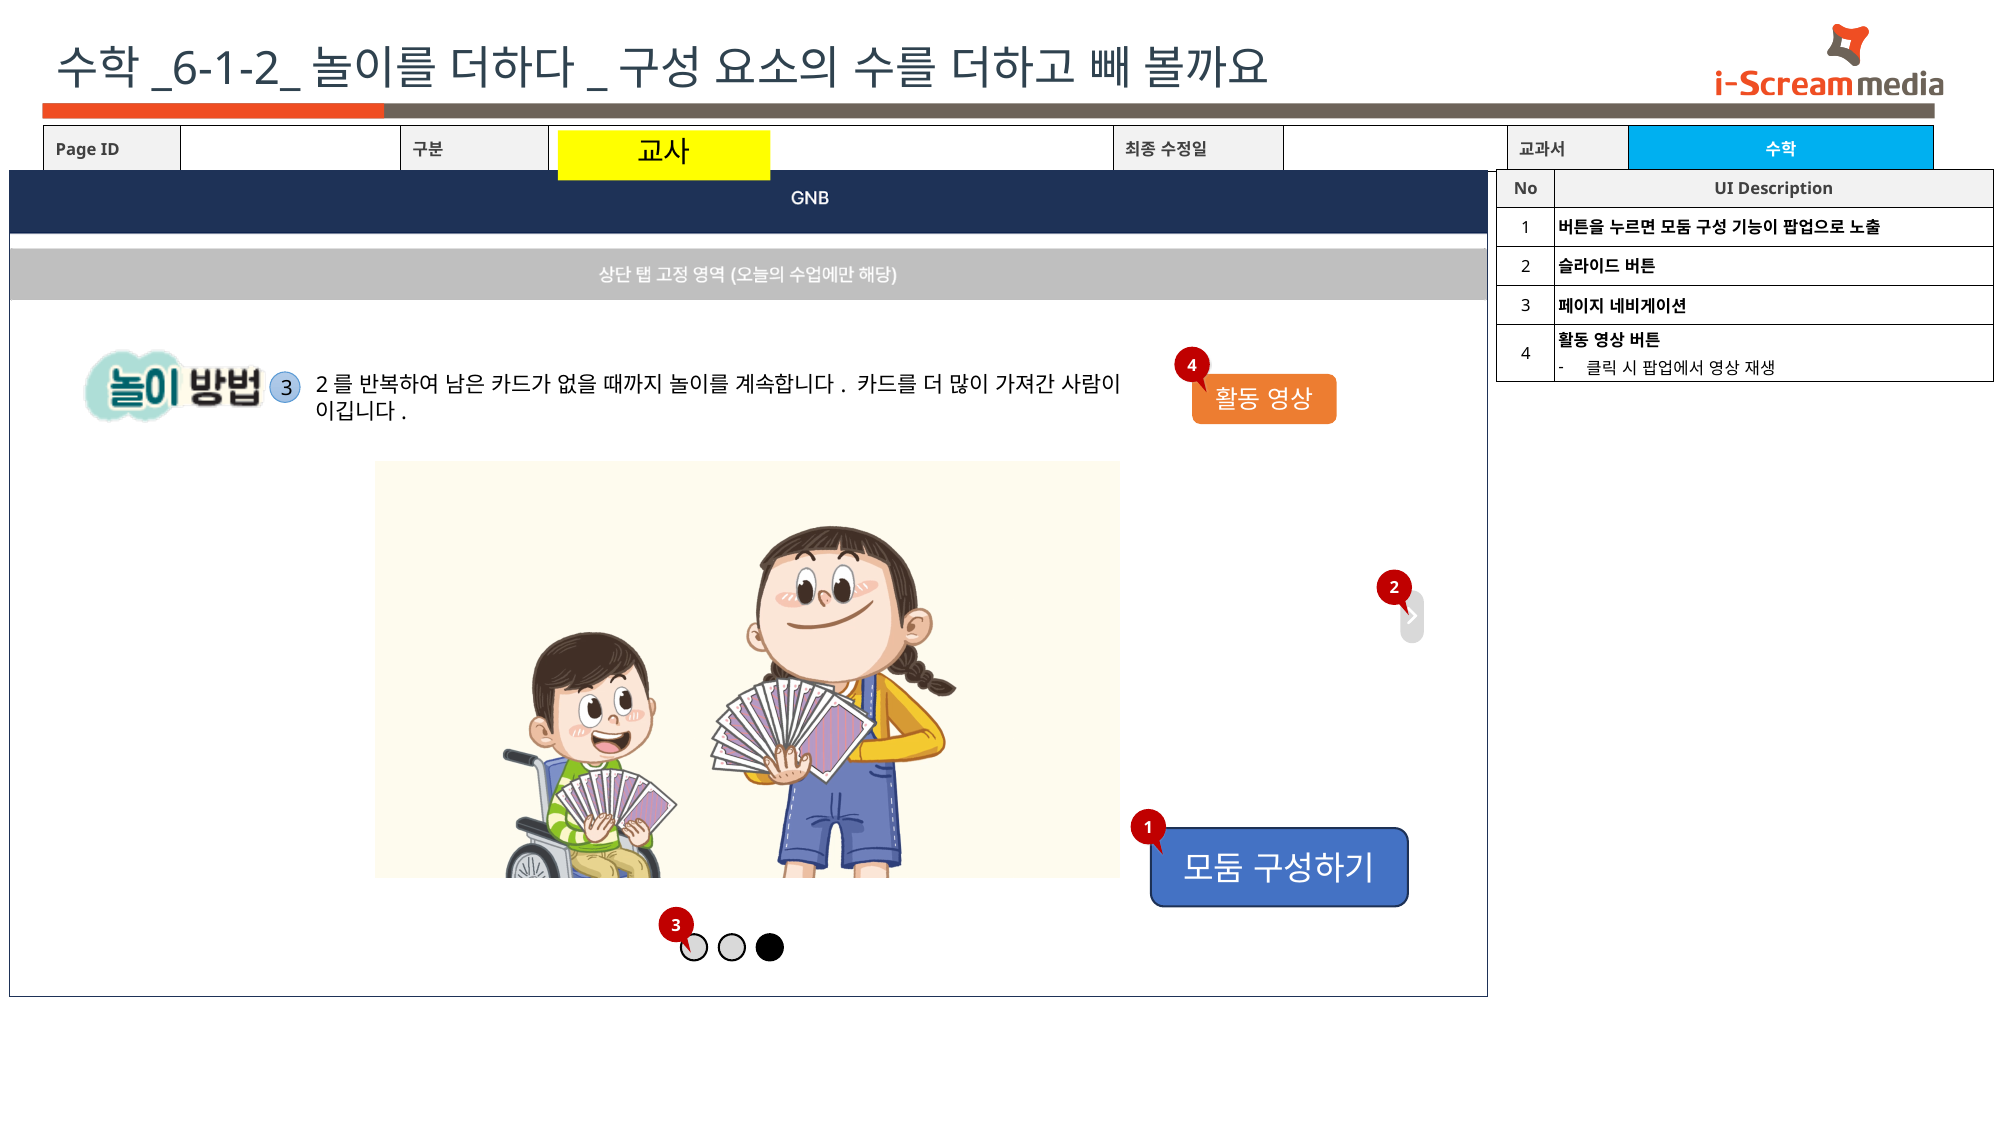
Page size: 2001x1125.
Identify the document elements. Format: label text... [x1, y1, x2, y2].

table_cell 활동 영상 버튼 클릭 시 팝업에서 영상 재생 [1555, 325, 1993, 381]
table_cell 4 [1497, 325, 1554, 381]
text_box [269, 356, 1175, 403]
text_box 1 [1129, 807, 1168, 856]
table_cell 버튼을 누르면 모둠 구성 기능이 팝업으로 노출 [1555, 208, 1993, 246]
table_header UI Description [1555, 170, 1993, 207]
text_box 교사 [557, 130, 771, 181]
picture [10, 171, 1487, 996]
table_header No [1497, 170, 1554, 207]
table_cell 3 [1497, 286, 1554, 324]
text_box 모둠 구성하기 [1149, 827, 1409, 908]
text_box 활동 영상 [1191, 372, 1338, 426]
table_cell 2 [1497, 247, 1554, 285]
picture [1715, 23, 1944, 96]
table_cell 1 [1497, 208, 1554, 246]
title 수학_6-1-2_놀이를 더하다_구성 요소의 수를 더하고 빼 볼까요 [41, 44, 1683, 95]
text_box 2 [1375, 568, 1414, 607]
text_box 3 [657, 905, 695, 944]
text_box 4 [1175, 345, 1211, 394]
table_cell 슬라이드 버튼 [1555, 247, 1993, 285]
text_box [1400, 590, 1424, 644]
table_cell 페이지 네비게이션 [1555, 286, 1993, 324]
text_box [680, 934, 783, 961]
